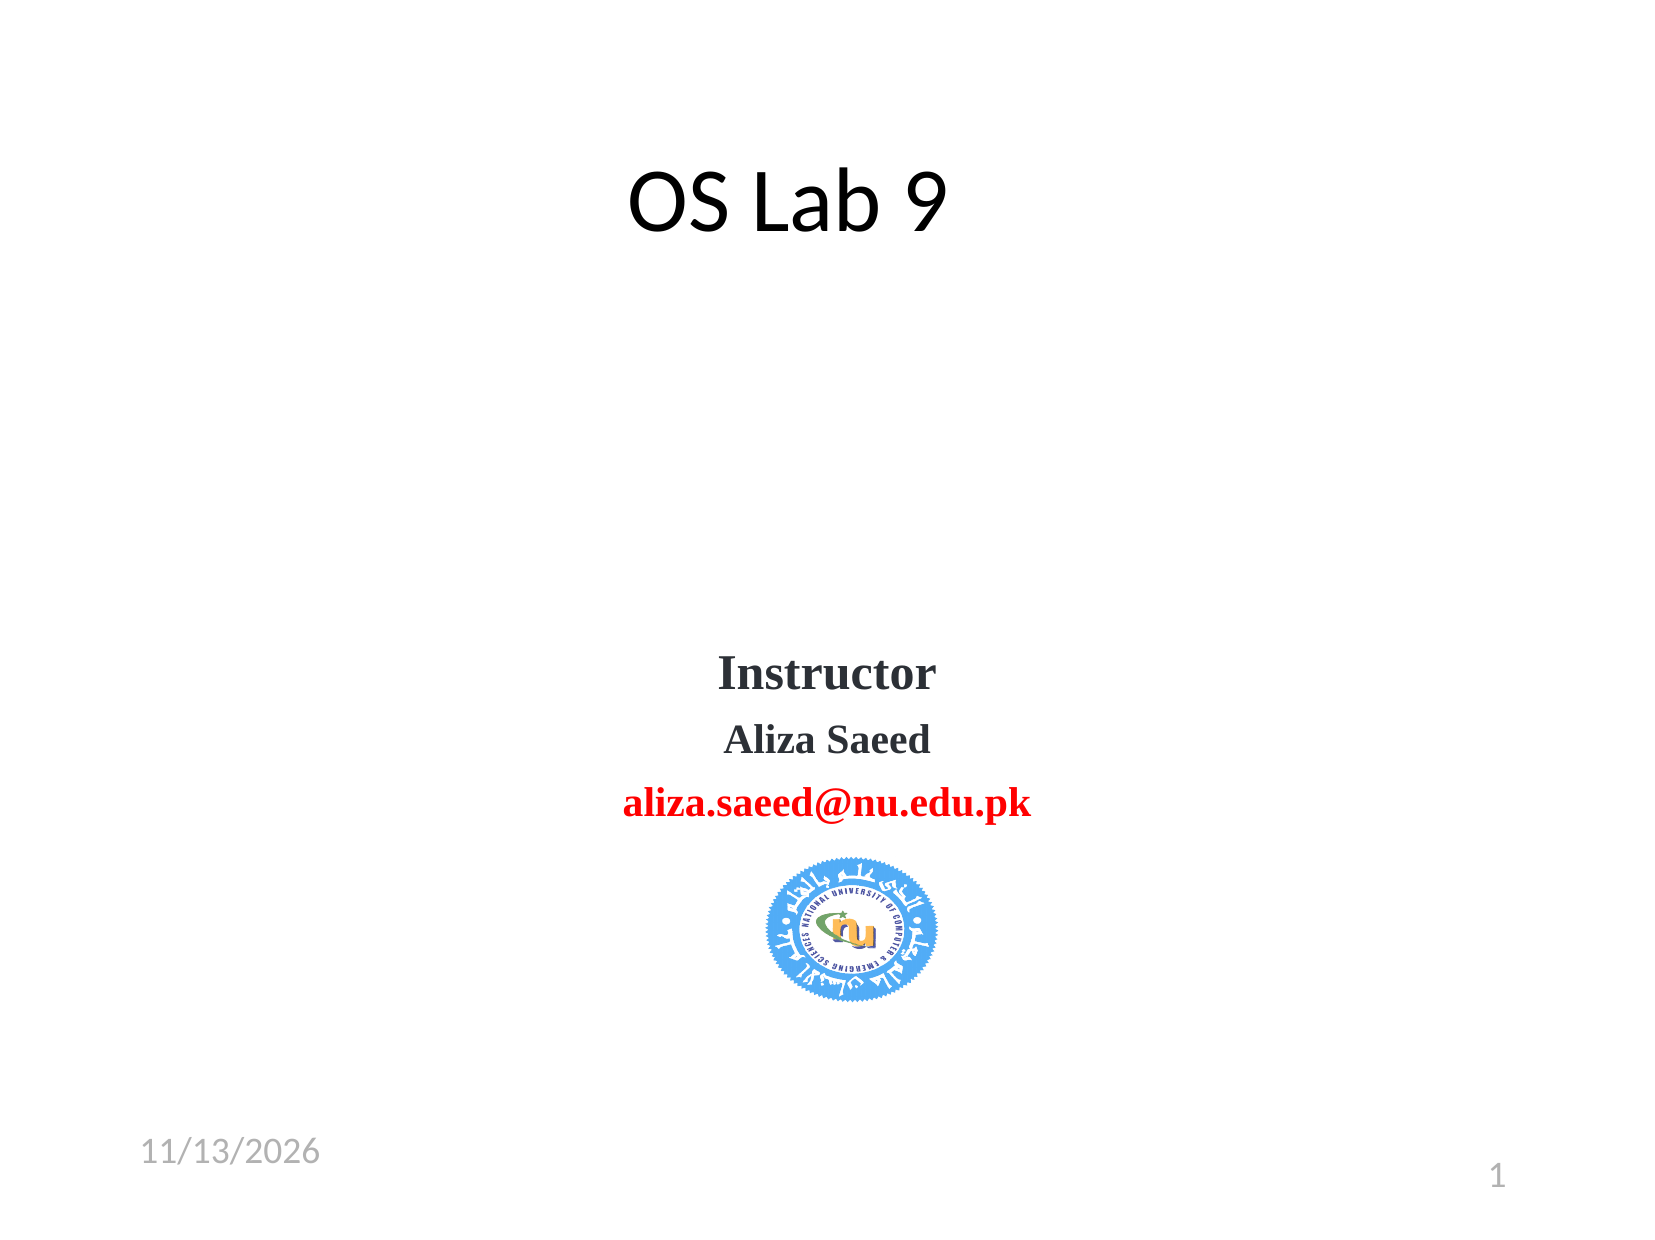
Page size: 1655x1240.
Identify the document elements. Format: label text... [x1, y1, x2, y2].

picture [764, 856, 940, 1005]
slide_number 1 [1389, 1150, 1605, 1211]
text_box Instructor Aliza Saeed aliza.saeed@nu.edu.pk [389, 632, 1265, 883]
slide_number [27, 1125, 433, 1186]
text_box OS Lab 9 [0, 144, 1624, 340]
